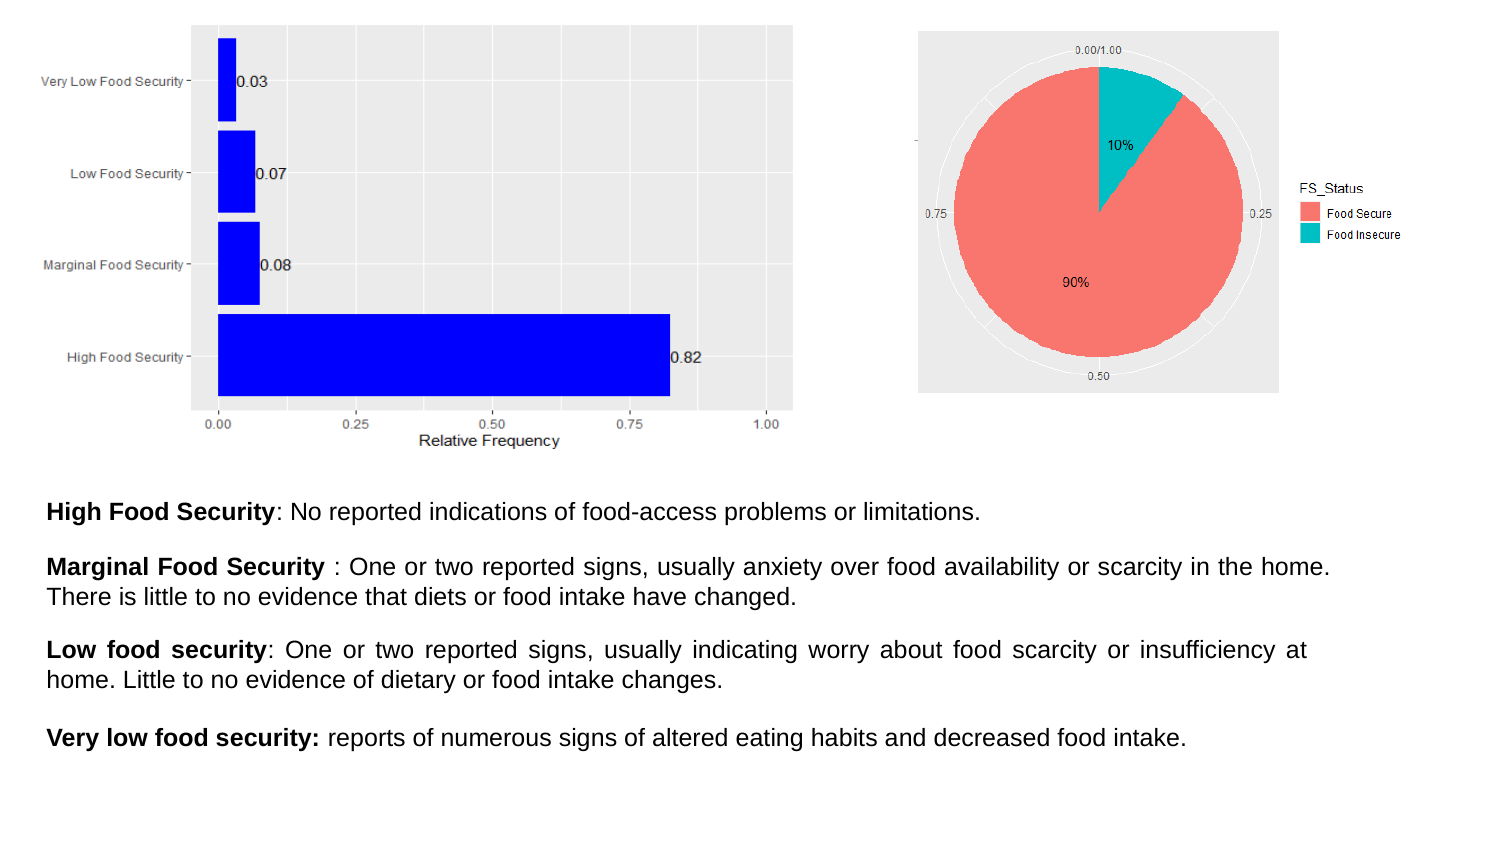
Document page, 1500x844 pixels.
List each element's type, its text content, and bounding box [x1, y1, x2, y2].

picture [13, 18, 803, 456]
text_box Very low food security: reports of numerous signs of altered eating habits and decreased food intake. [31, 706, 1325, 767]
picture [826, 24, 1476, 426]
text_box High Food Security: No reported indications of food-access problems or limitations. [31, 480, 1459, 571]
text_box Low food security: One or two reported signs, usually indicating worry about food scarcity or insufficiency at home. Little to no evidence of dietary or food intake changes. [31, 618, 1325, 706]
text_box Marginal Food Security : One or two reported signs, usually anxiety over food availability or scarcity in the home. There is little to no evidence that diets or food intake have changed. [31, 535, 1348, 626]
